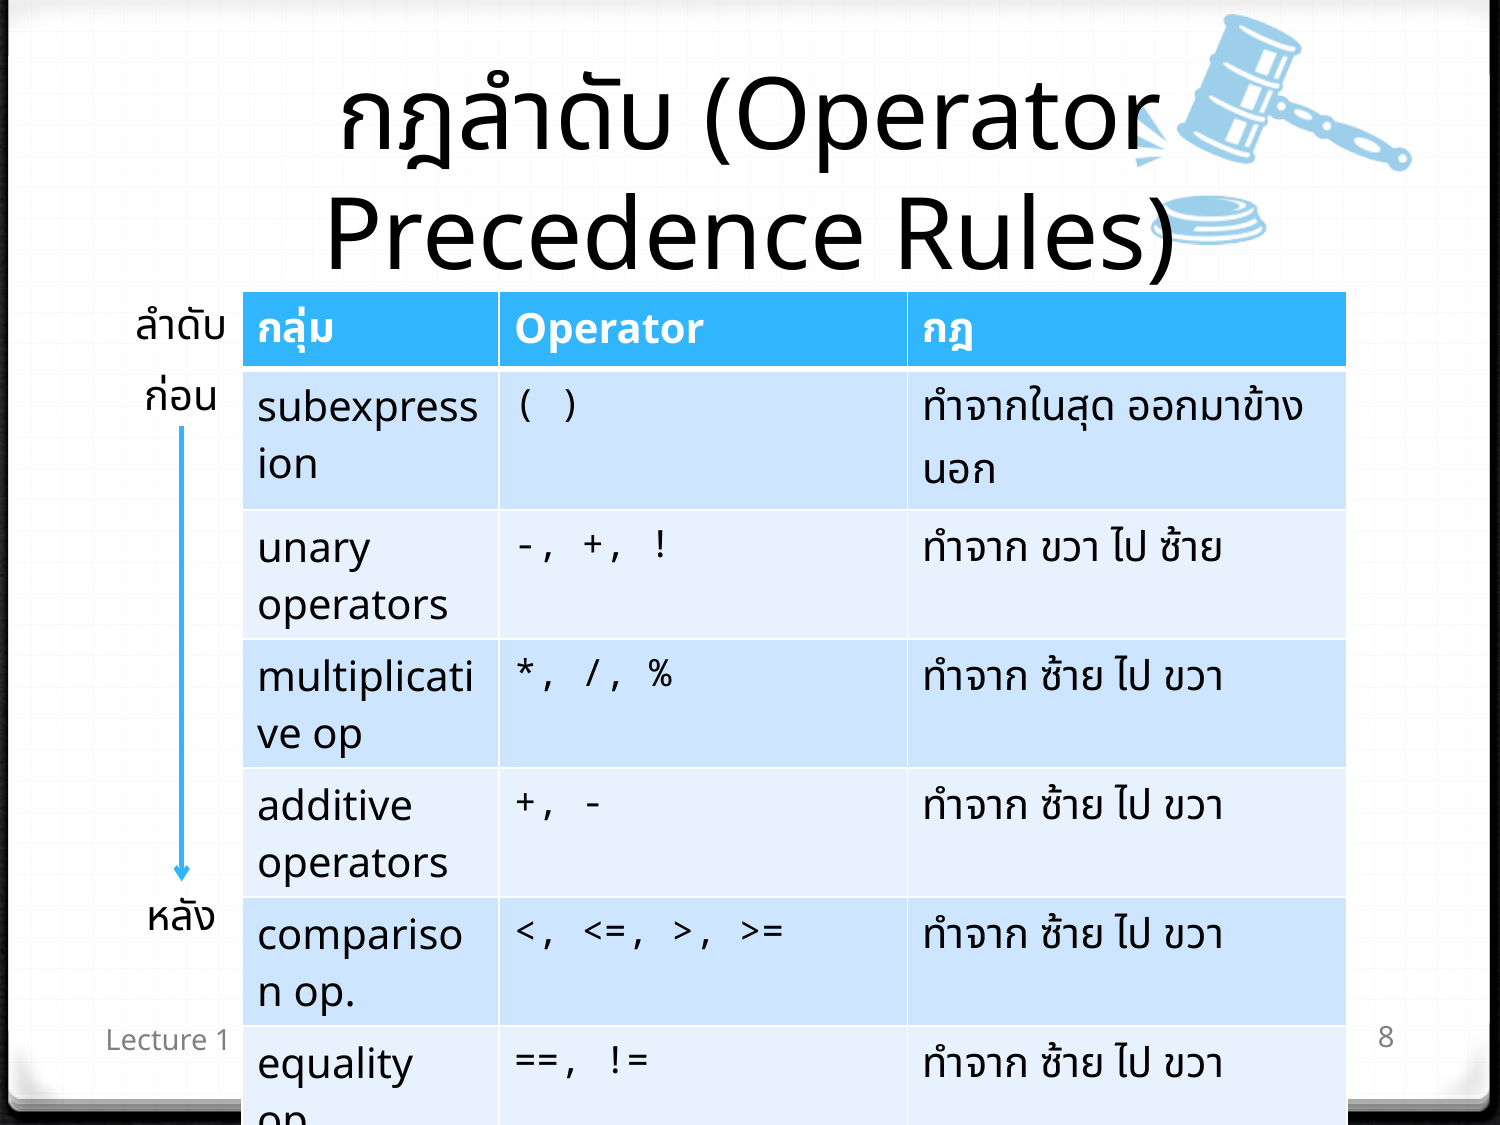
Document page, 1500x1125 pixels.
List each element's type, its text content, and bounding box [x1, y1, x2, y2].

text_box ลำดับ [121, 290, 243, 355]
table_cell *, /, % [500, 640, 907, 767]
slide_number Lecture 1 [90, 1008, 441, 1069]
table_cell ( ) [500, 372, 907, 509]
table_cell multiplicative op [243, 640, 498, 767]
text_box ก่อน [129, 361, 234, 427]
slide_number 8 [1059, 1008, 1410, 1069]
table_cell ทำจาก ซ้าย ไป ขวา [908, 769, 1346, 896]
table_cell ทำจาก ซ้าย ไป ขวา [908, 898, 1346, 1025]
picture [0, 0, 1500, 1125]
table_cell <, <=, >, >= [500, 898, 907, 1025]
title กฎลำดับ (Operator Precedence Rules) [90, 71, 1410, 268]
table_cell ทำจาก ซ้าย ไป ขวา [908, 640, 1346, 767]
table_cell ทำจากในสุด ออกมาข้างนอก [908, 372, 1346, 509]
table_header Operator [500, 292, 907, 366]
table_cell additive operators [243, 769, 498, 896]
text_box หลัง [131, 881, 232, 947]
table_cell subexpression [243, 372, 498, 509]
table_cell equality op. [243, 1027, 498, 1125]
table_cell comparison op. [243, 898, 498, 1025]
table_cell unary operators [243, 511, 498, 638]
footer CS 211 S/W Development using API [512, 1008, 988, 1069]
table_header กลุ่ม [243, 292, 498, 366]
table_cell -, +, ! [500, 511, 907, 638]
table_cell ทำจาก ขวา ไป ซ้าย [908, 511, 1346, 638]
table_cell +, - [500, 769, 907, 896]
table_cell ทำจาก ซ้าย ไป ขวา [908, 1027, 1346, 1125]
table_cell ==, != [500, 1027, 907, 1125]
table_header กฎ [908, 292, 1346, 366]
